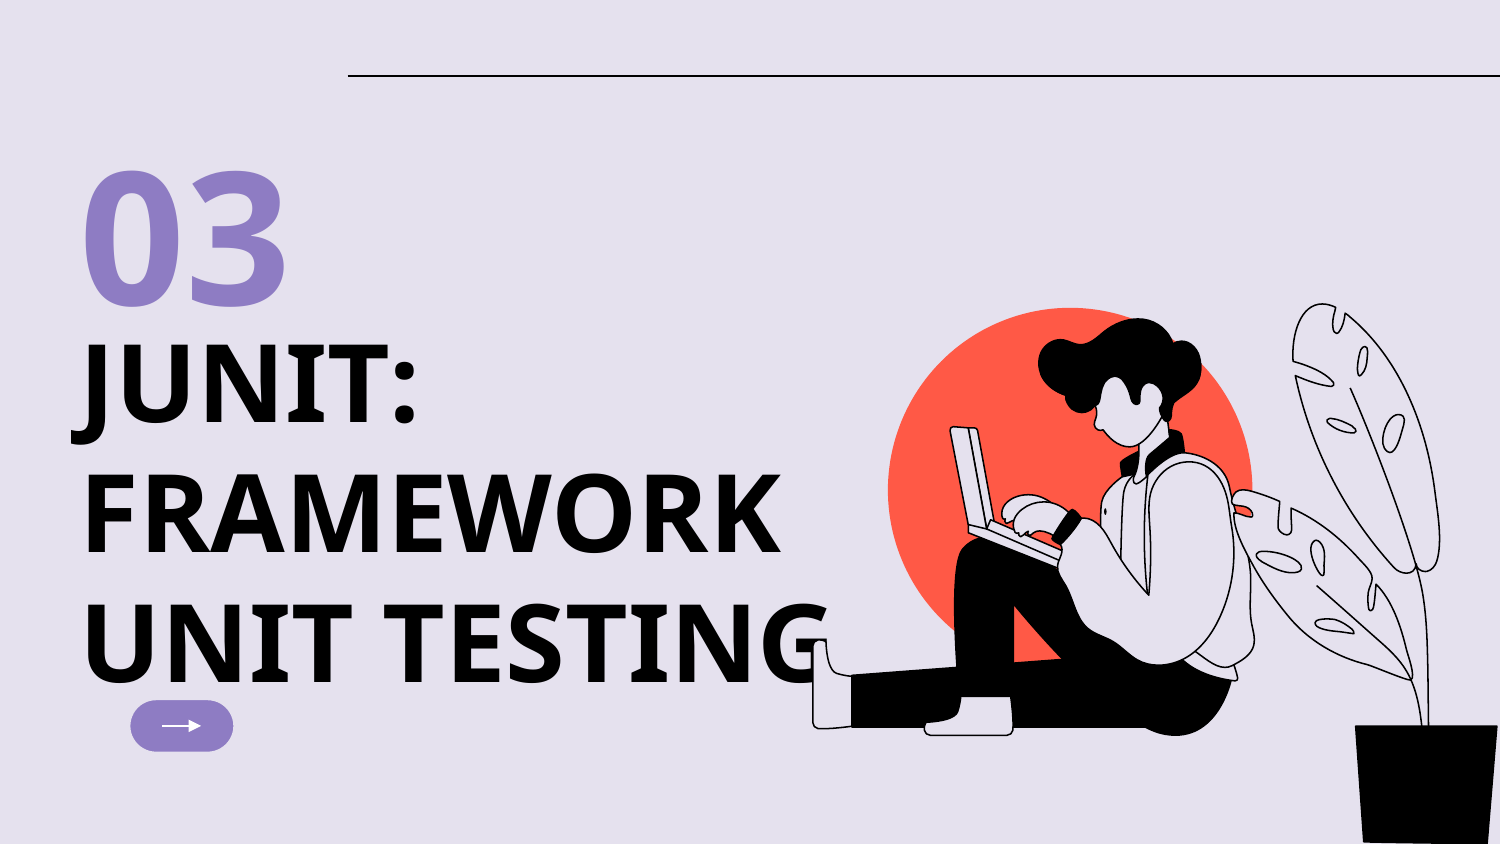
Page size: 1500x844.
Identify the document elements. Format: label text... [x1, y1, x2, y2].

title 03 [0, 104, 307, 308]
title JUNIT: FRAMEWORK UNIT TESTING [64, 504, 807, 643]
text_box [1229, 303, 1498, 844]
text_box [812, 318, 1224, 736]
text_box [1013, 307, 1128, 317]
